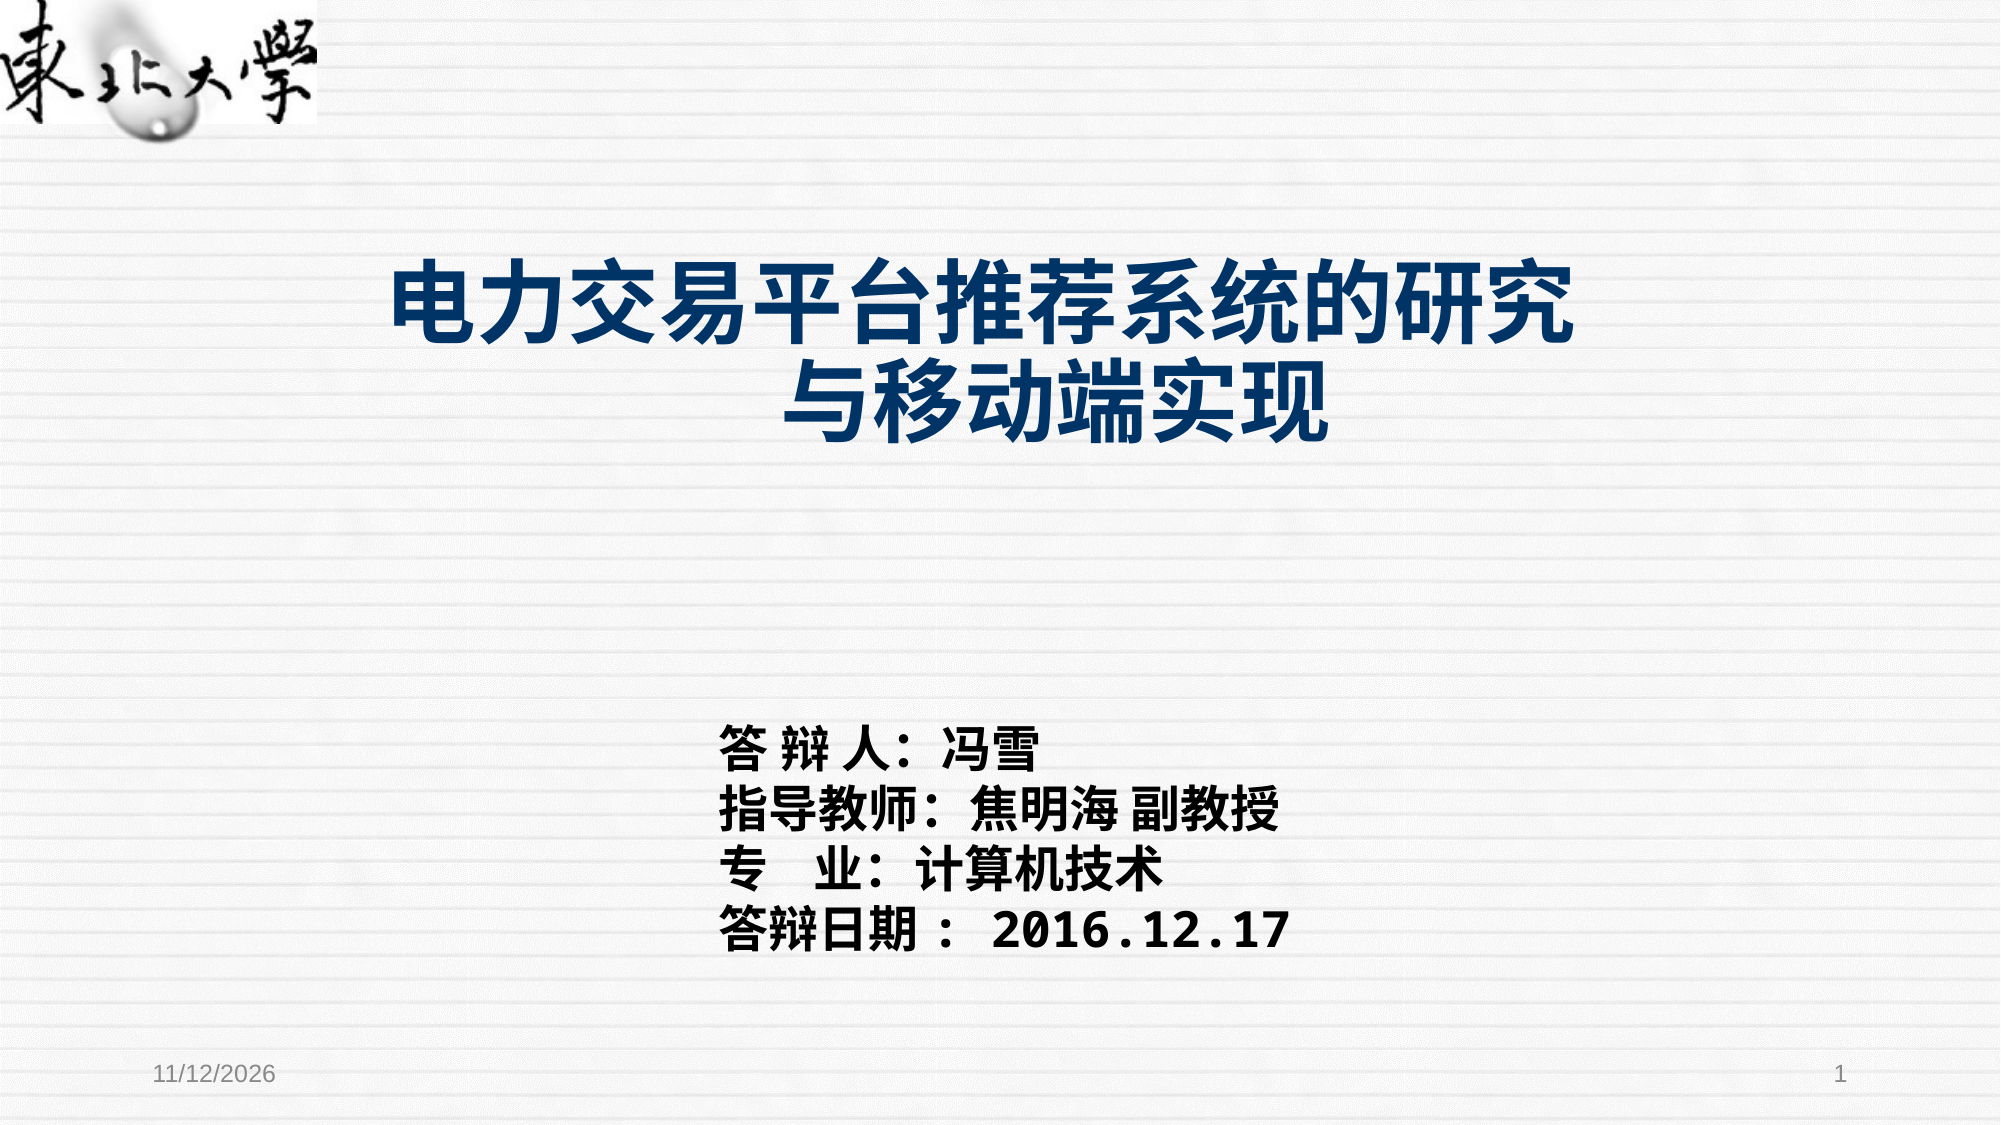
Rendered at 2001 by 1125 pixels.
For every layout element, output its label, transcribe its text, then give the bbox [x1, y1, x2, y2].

title 电力交易平台推荐系统的研究 与移动端实现 [229, 153, 1733, 464]
picture [0, 0, 2001, 1125]
slide_number 1 [1412, 1042, 1863, 1103]
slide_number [137, 1042, 588, 1103]
text_box 答 辩 人：冯雪 指导教师：焦明海 副教授 专 业：计算机技术 答辩日期: 2016.12.17 [704, 710, 1346, 966]
